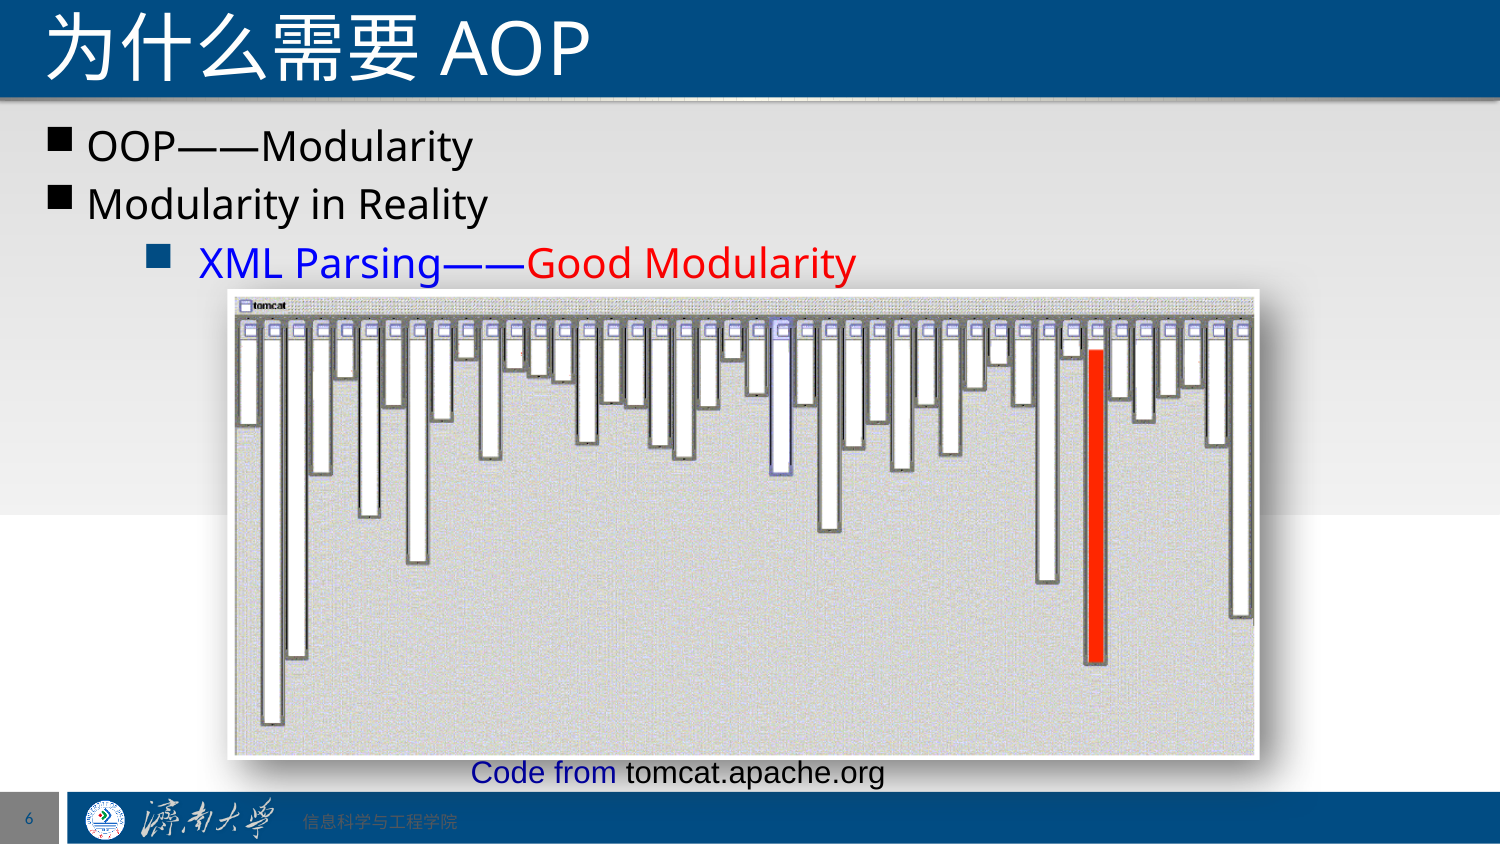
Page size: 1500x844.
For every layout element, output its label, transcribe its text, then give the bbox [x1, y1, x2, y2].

picture [85, 800, 125, 840]
title 为什么需要AOP [0, 0, 1500, 98]
text_box Code from tomcat.apache.org [455, 768, 1014, 798]
list OOP——Modularity Modularity in Reality XML Parsing——Good Modularity [29, 112, 1484, 791]
picture [227, 288, 1260, 760]
